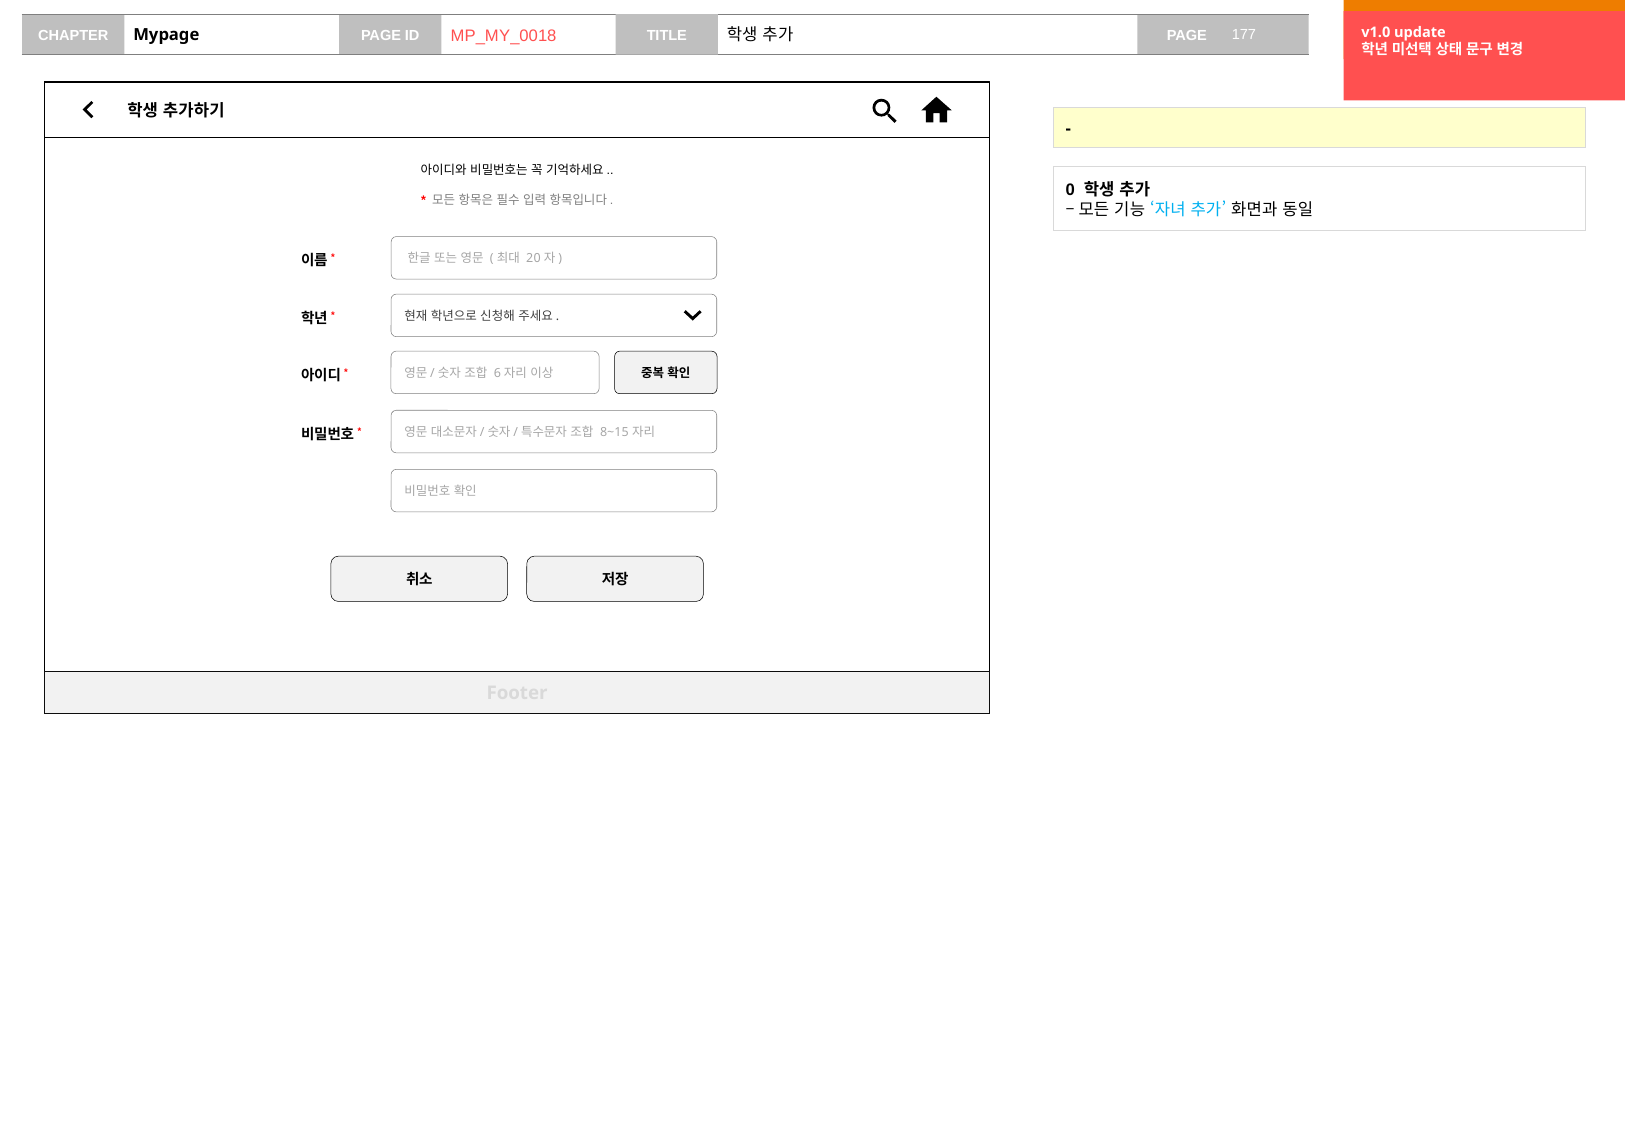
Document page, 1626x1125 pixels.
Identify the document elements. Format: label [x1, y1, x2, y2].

text_box [1053, 107, 1586, 148]
text_box [1053, 166, 1586, 231]
text_box [1343, 0, 1625, 101]
list [441, 16, 616, 53]
list [717, 16, 1138, 53]
text_box [43, 80, 992, 715]
title [124, 16, 340, 53]
